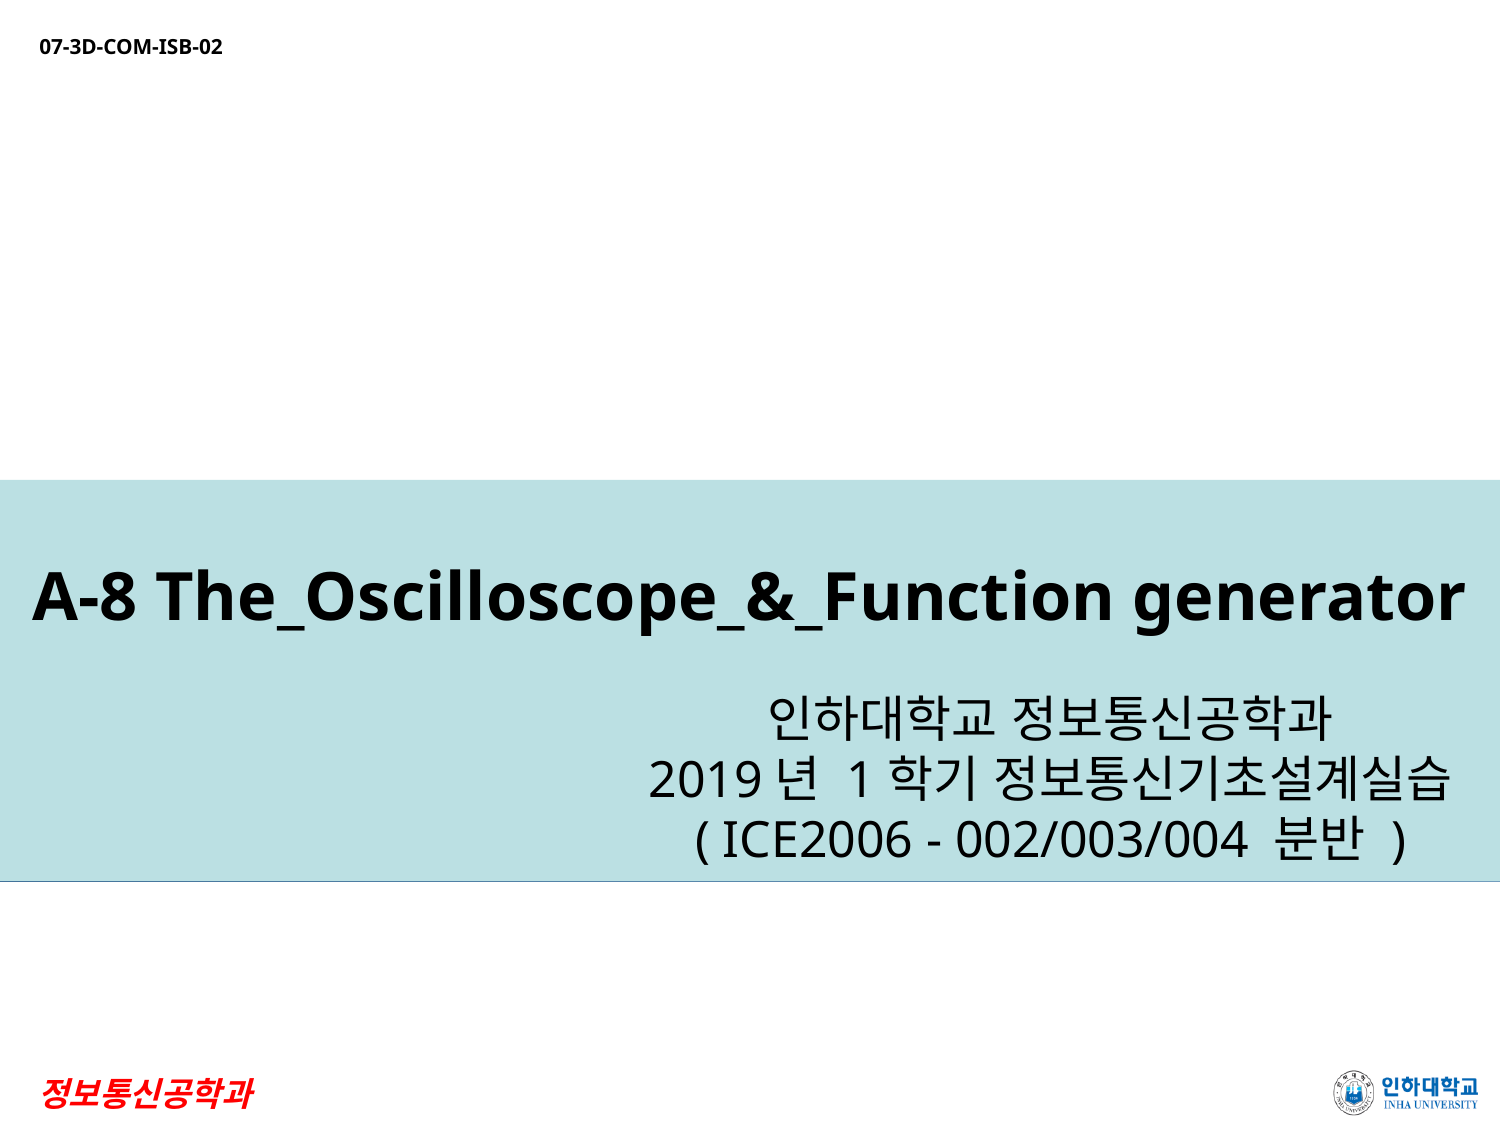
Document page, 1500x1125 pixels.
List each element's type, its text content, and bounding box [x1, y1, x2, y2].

picture [1328, 1065, 1483, 1120]
title A-8 The_Oscilloscope_&_Function generator [17, 516, 1500, 672]
text_box 인하대학교 정보통신공학과 2019년 1학기 정보통신기초설계실습 ( ICE2006 - 002/003/004 분반 ) [633, 680, 1468, 876]
text_box [0, 479, 1500, 882]
